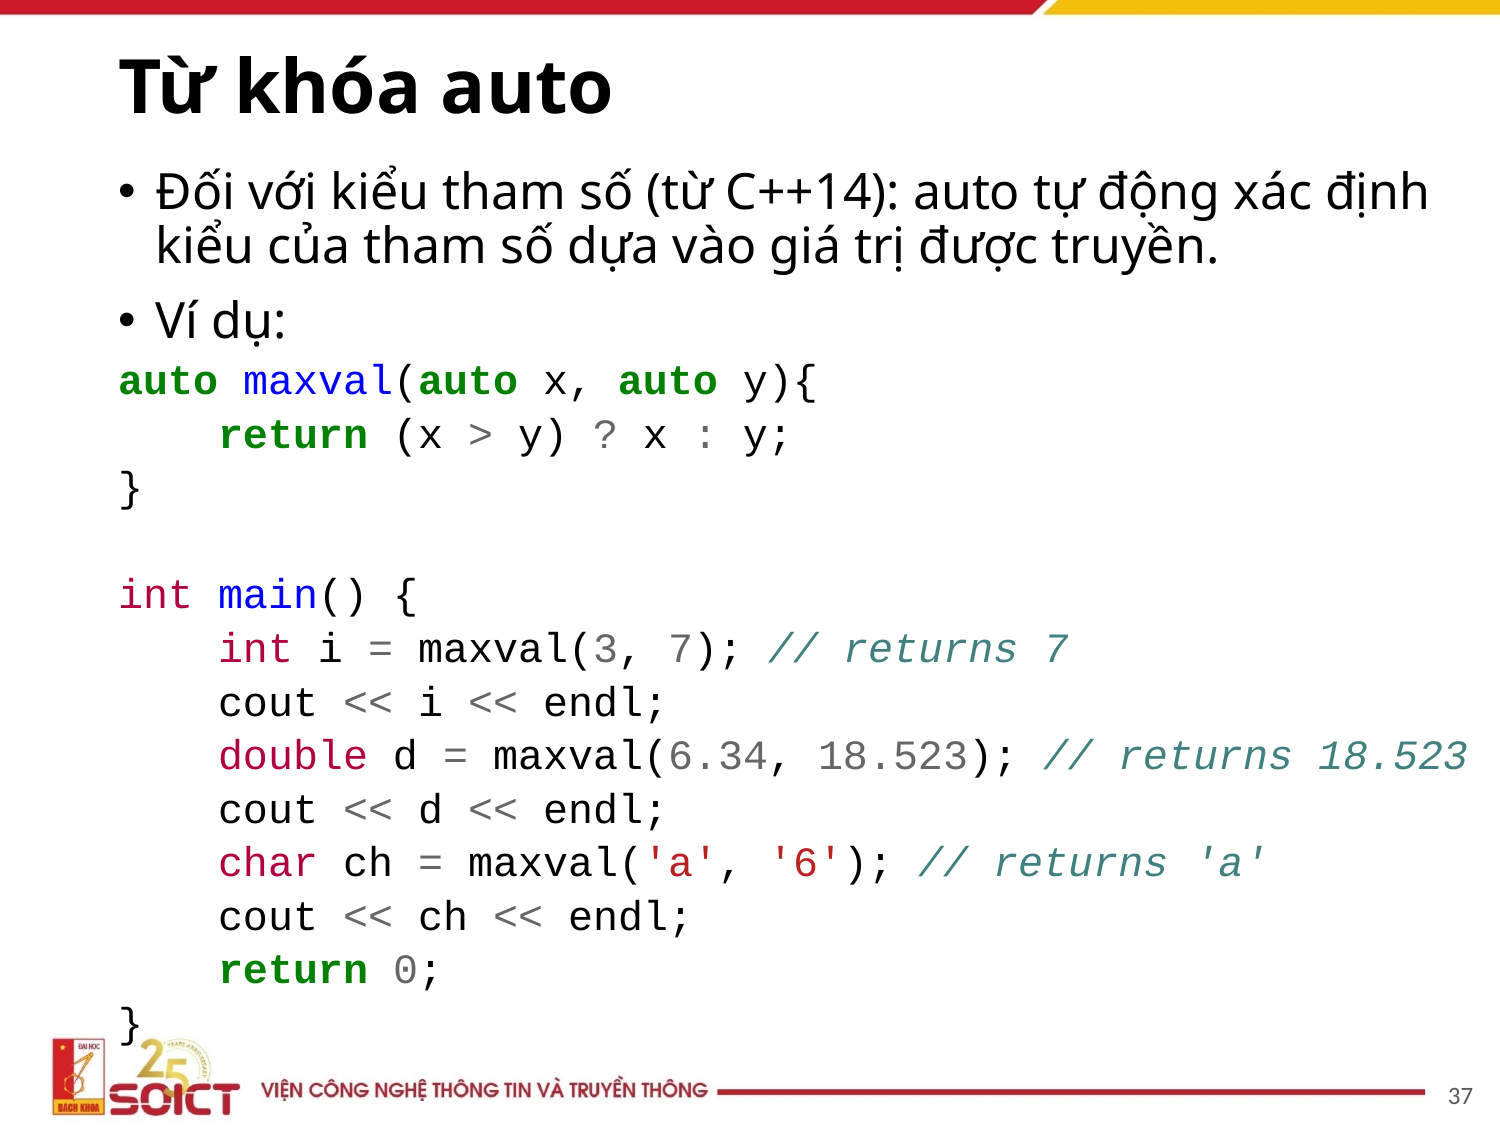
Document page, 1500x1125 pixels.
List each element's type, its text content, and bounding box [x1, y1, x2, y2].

slide_number 37 [1300, 1065, 1489, 1125]
title Từ khóa auto [103, 24, 1397, 155]
picture [0, 0, 1500, 1125]
list Đối với kiểu tham số (từ C++14): auto tự động xác định kiểu của tham số dựa vào giá trị được truyền. Ví dụ: auto maxval(auto x, auto y){ return (x > y) ? x : y; } int main() { int i = maxval(3, 7); // returns 7 cout << i << endl; double d = maxval(6.34, 18.523); // returns 18.523 cout << d << endl; char ch = maxval('a', '6'); // returns 'a' cout << ch << endl; return 0; } [103, 159, 1486, 1103]
